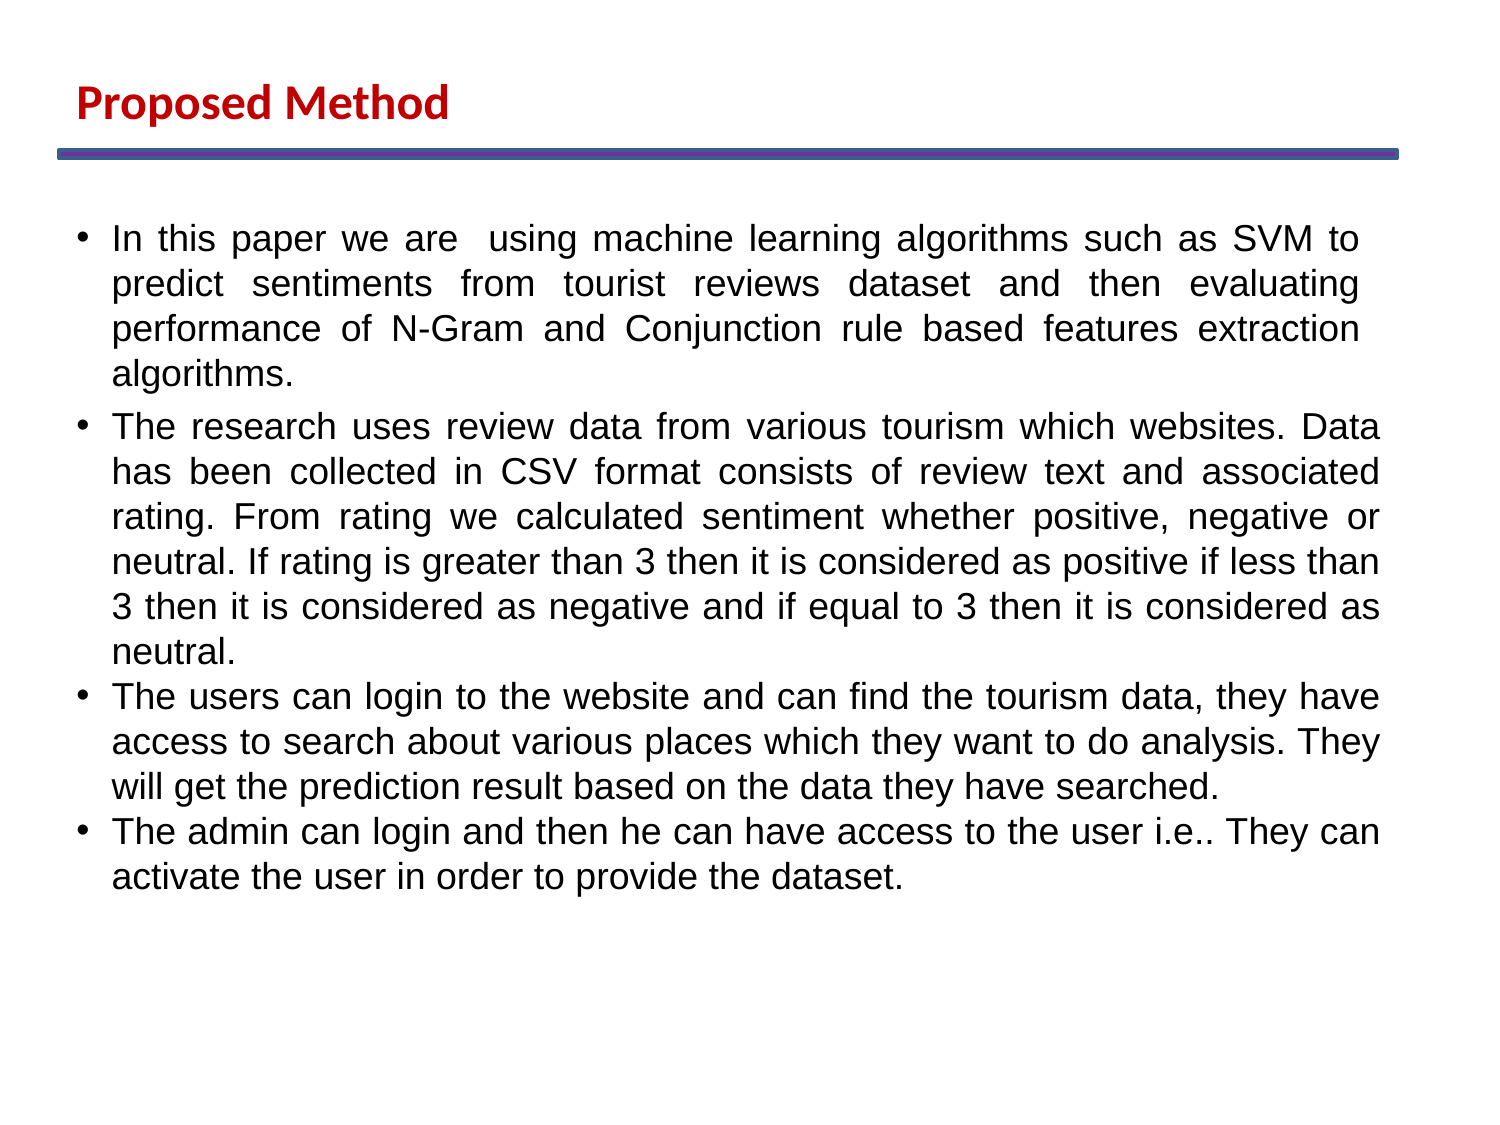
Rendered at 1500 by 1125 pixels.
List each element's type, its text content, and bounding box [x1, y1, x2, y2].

text_box The research uses review data from various tourism which websites. Data has been collected in CSV format consists of review text and associated rating. From rating we calculated sentiment whether positive, negative or neutral. If rating is greater than 3 then it is considered as positive if less than 3 then it is considered as negative and if equal to 3 then it is considered as neutral. The users can login to the website and can find the tourism data, they have access to search about various places which they want to do analysis. They will get the prediction result based on the data they have searched. The admin can login and then he can have access to the user i.e.. They can activate the user in order to provide the dataset. [61, 349, 1396, 950]
text_box In this paper we are using machine learning algorithms such as SVM to predict sentiments from tourist reviews dataset and then evaluating performance of N-Gram and Conjunction rule based features extraction algorithms. [61, 206, 1375, 349]
text_box [58, 149, 1397, 159]
text_box Proposed Method [61, 62, 550, 138]
